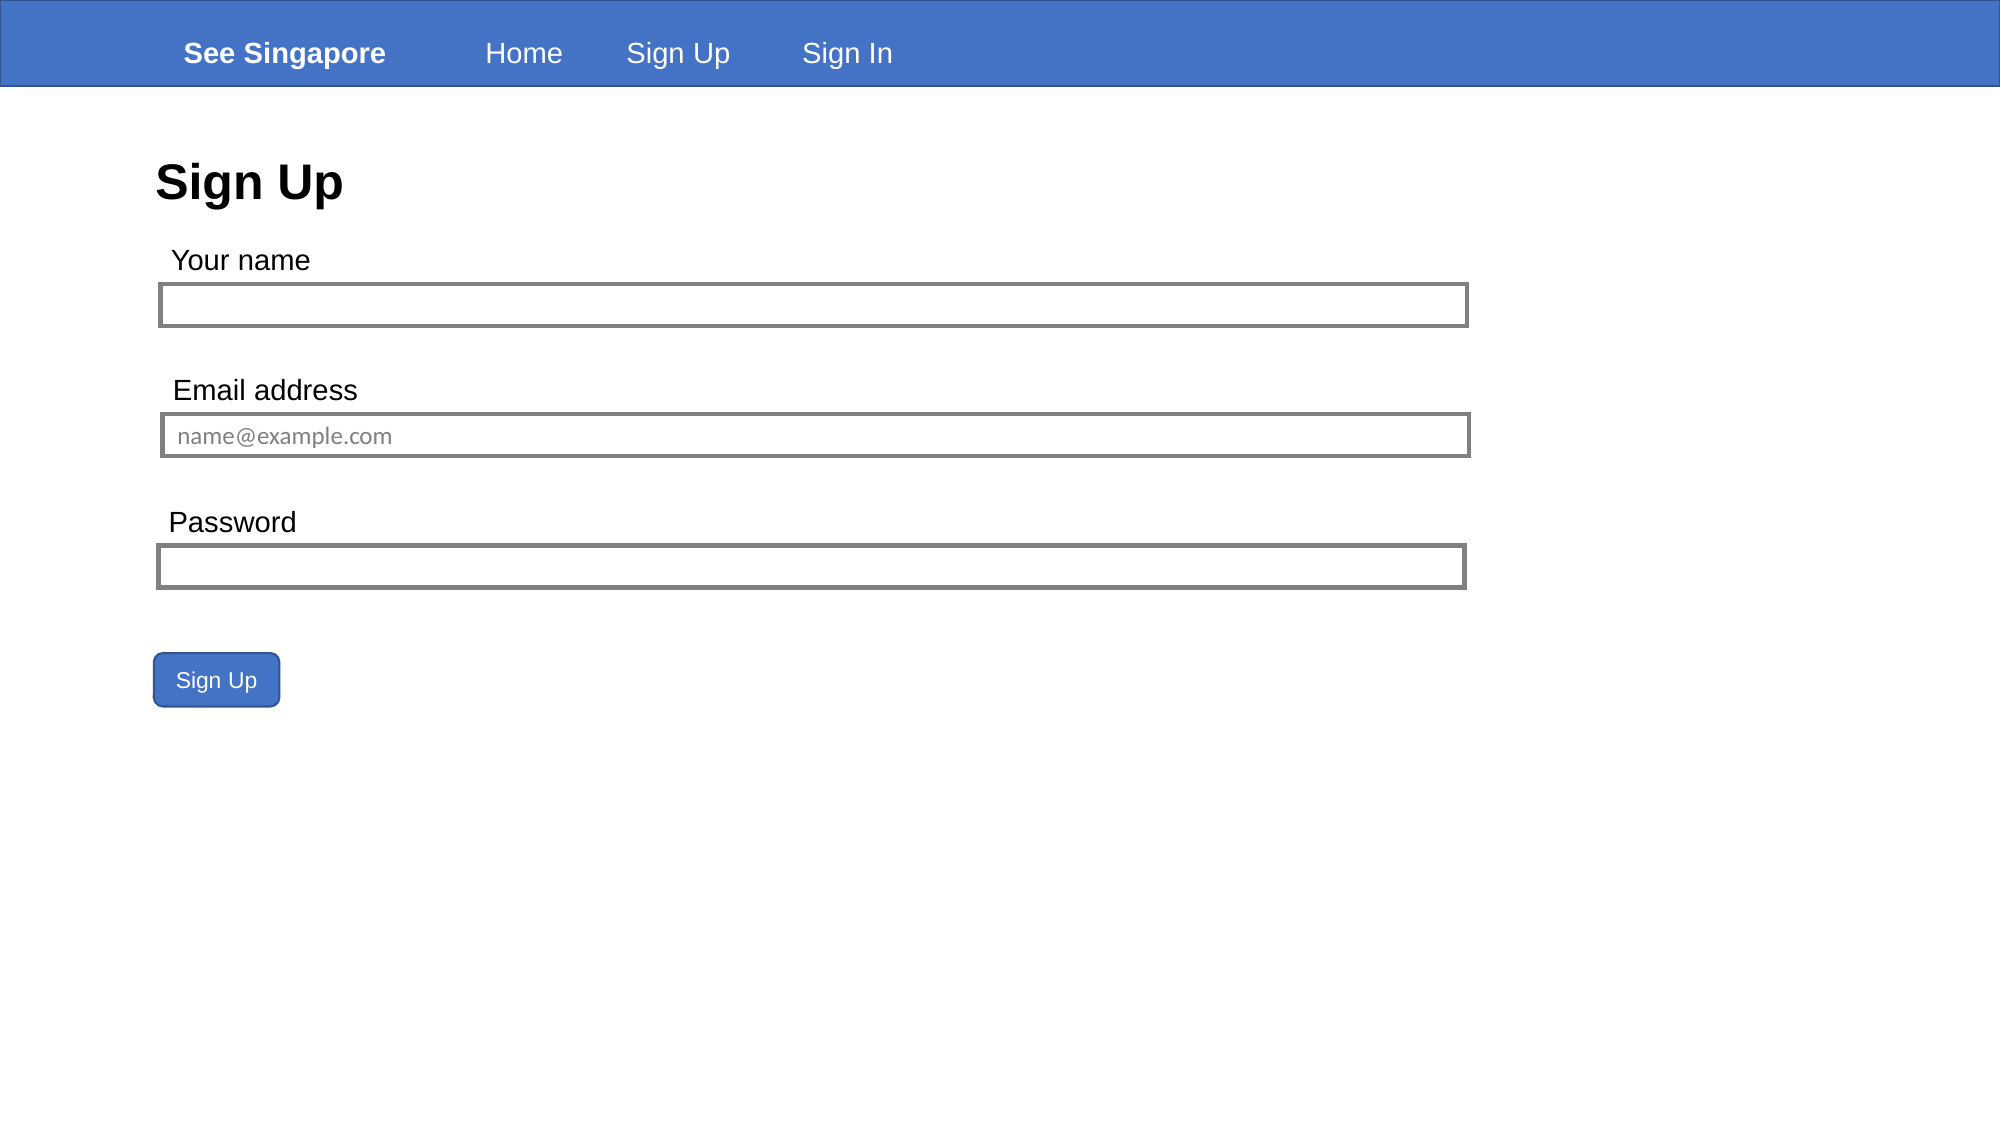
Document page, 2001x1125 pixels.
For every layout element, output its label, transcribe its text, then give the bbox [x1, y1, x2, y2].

text_box [159, 283, 1468, 327]
text_box [157, 545, 1466, 589]
text_box [0, 0, 2000, 87]
text_box name@example.com [162, 413, 1470, 457]
text_box Sign Up [140, 142, 1180, 217]
text_box Your name [156, 234, 639, 284]
text_box Password [153, 496, 637, 546]
text_box Email address [158, 364, 641, 415]
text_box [168, 27, 933, 78]
text_box Sign Up [152, 651, 281, 708]
